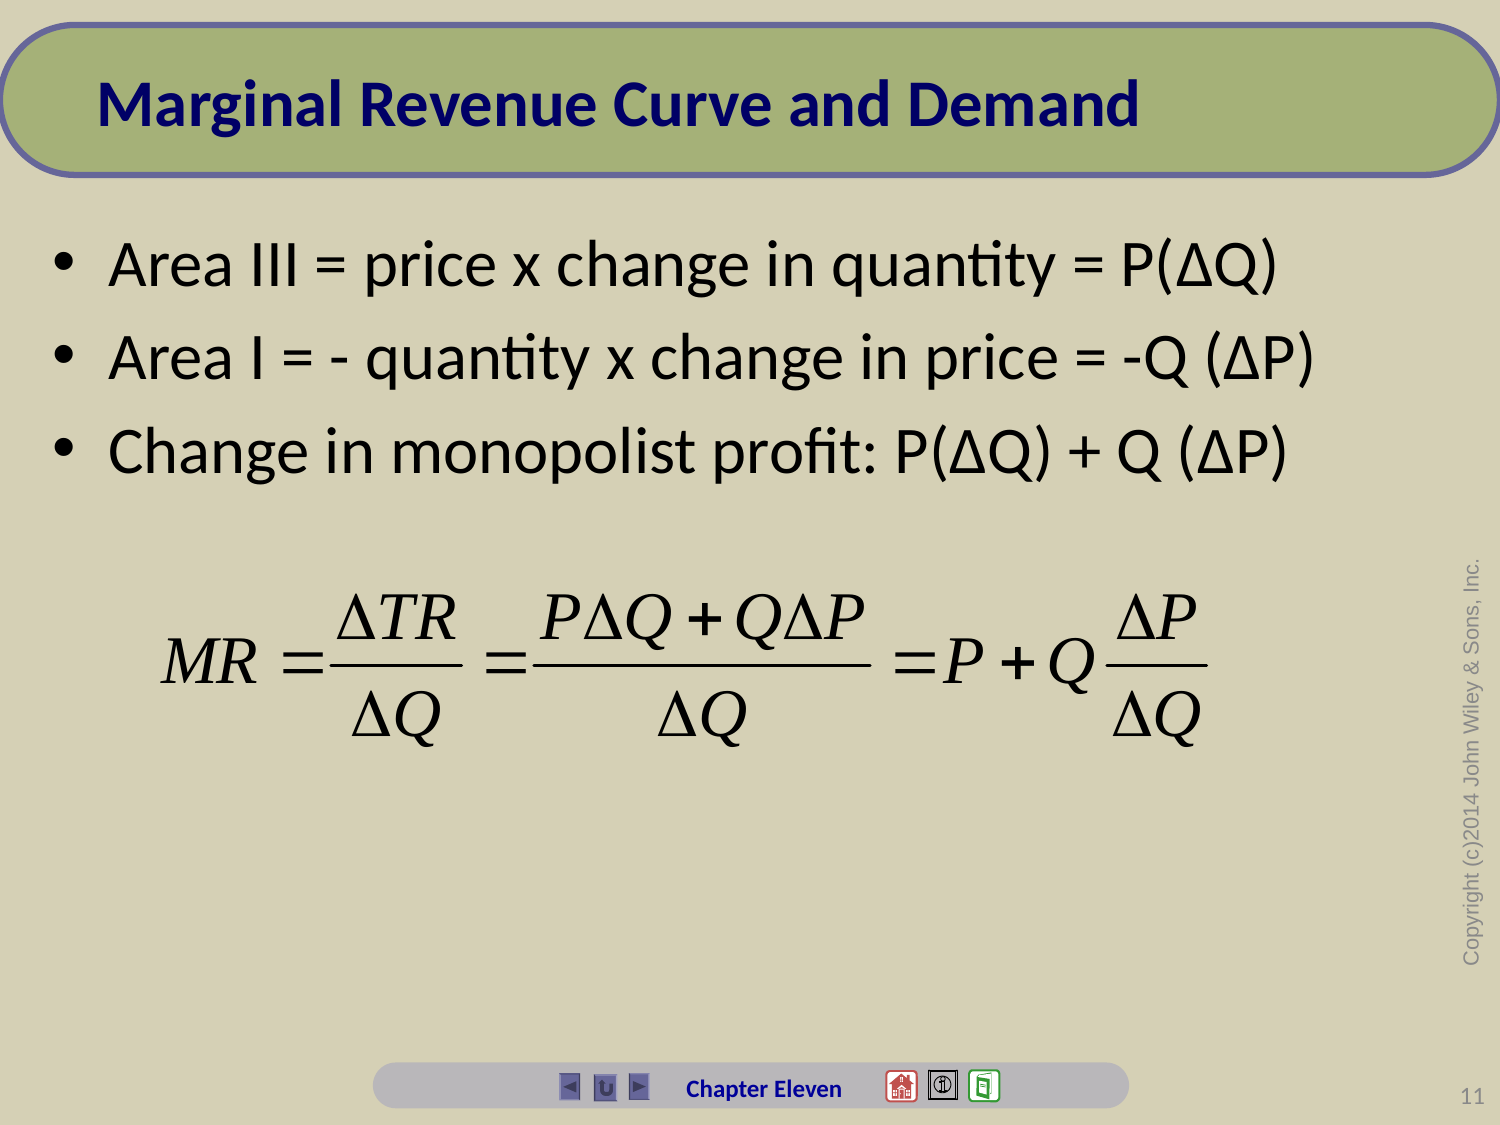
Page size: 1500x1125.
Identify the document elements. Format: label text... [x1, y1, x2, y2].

picture [628, 1072, 652, 1102]
footer Copyright (c)2014 John Wiley & Sons, Inc. [1440, 525, 1500, 1000]
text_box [885, 1069, 919, 1103]
slide_number 11 [1149, 1065, 1500, 1125]
text_box [372, 1062, 1130, 1109]
picture [557, 1072, 581, 1101]
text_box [149, 574, 1219, 763]
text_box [967, 1068, 1001, 1103]
picture [928, 1069, 958, 1101]
text_box Chapter Eleven [671, 1064, 858, 1110]
picture [592, 1073, 618, 1103]
text_box Area III = price x change in quantity = P(ΔQ) Area I = - quantity x change in price = -Q (ΔP) Change in monopolist profit: P(ΔQ) + Q (ΔP) [37, 212, 1463, 1005]
text_box Marginal Revenue Curve and Demand [0, 24, 1500, 175]
